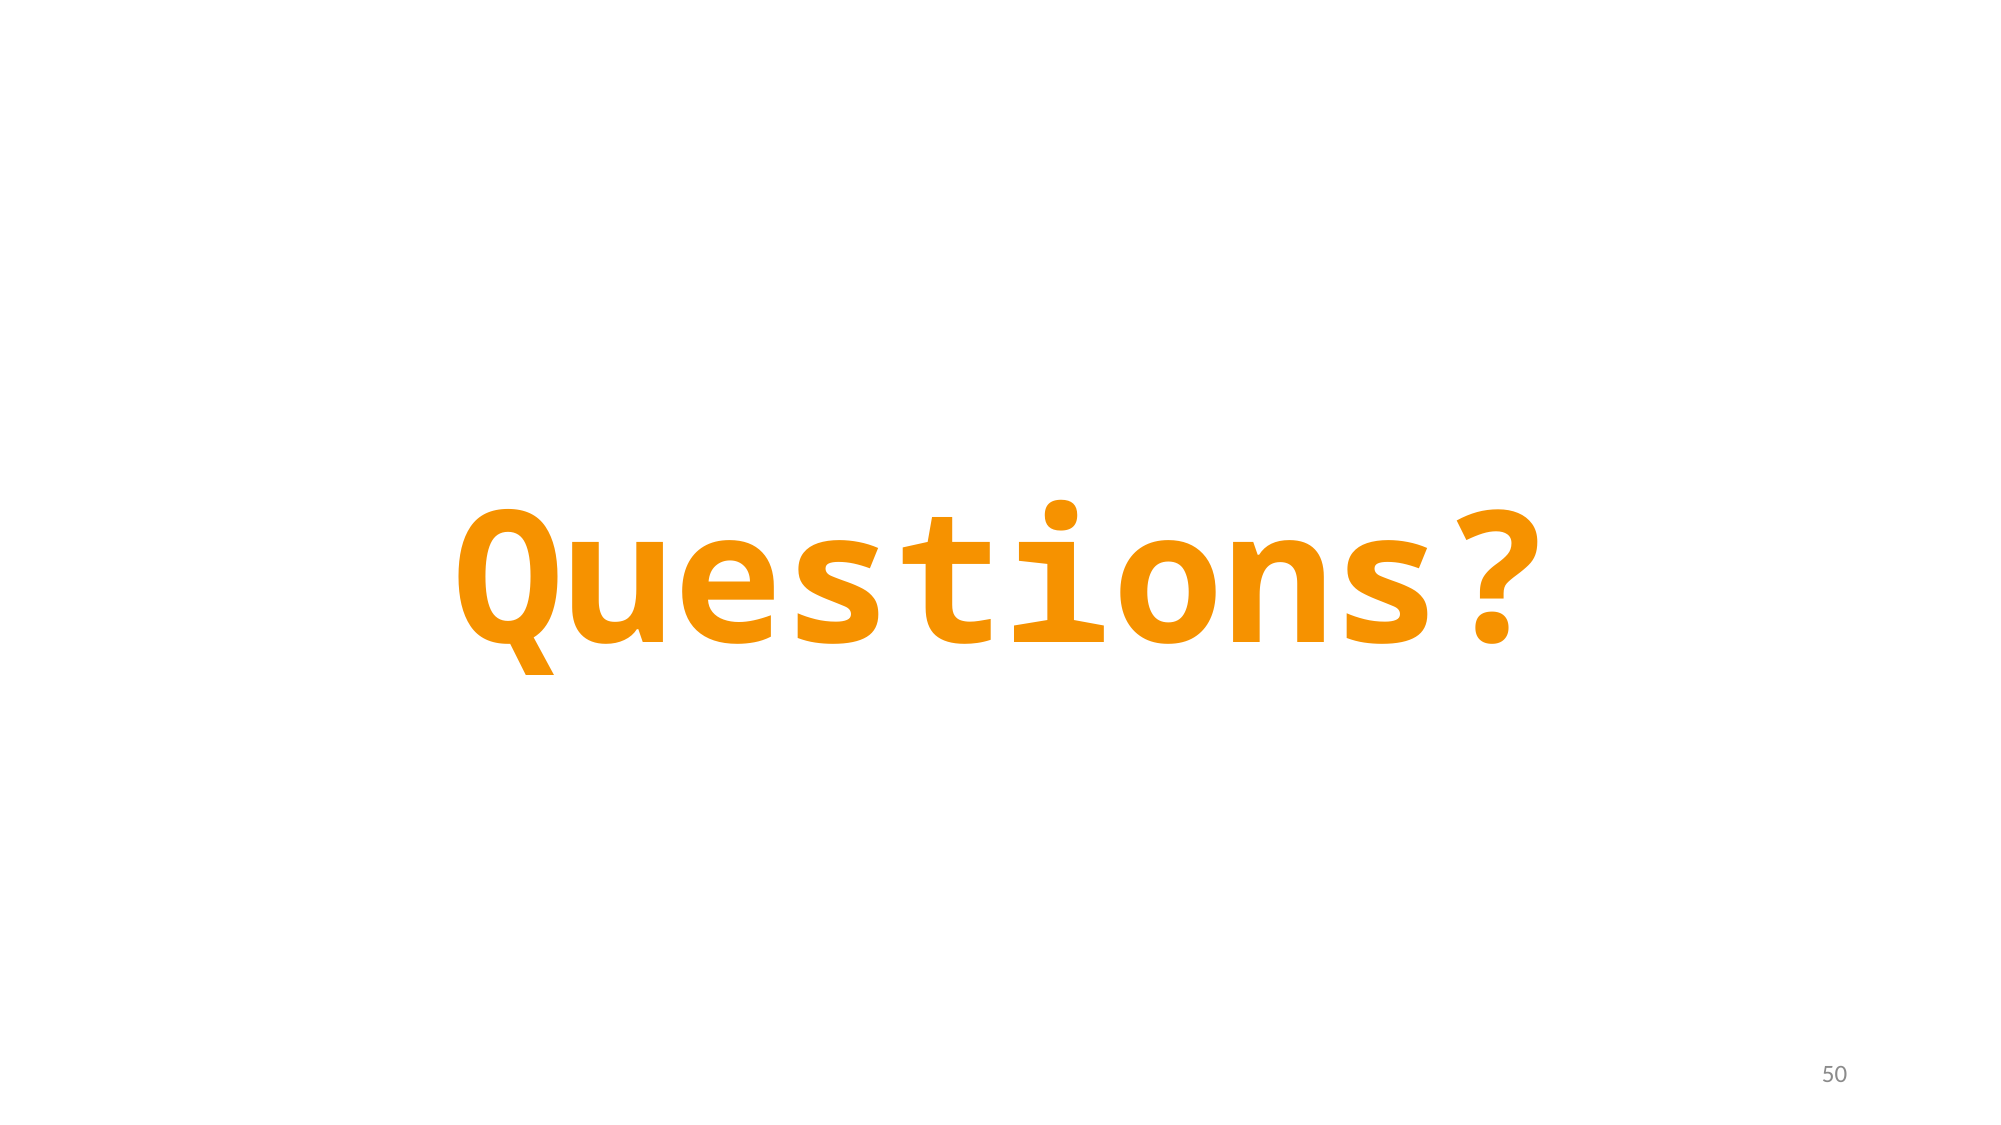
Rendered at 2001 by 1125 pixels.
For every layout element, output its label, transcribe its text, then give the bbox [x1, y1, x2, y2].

slide_number 50 [1412, 1042, 1863, 1103]
text_box Questions? [66, 451, 1940, 687]
